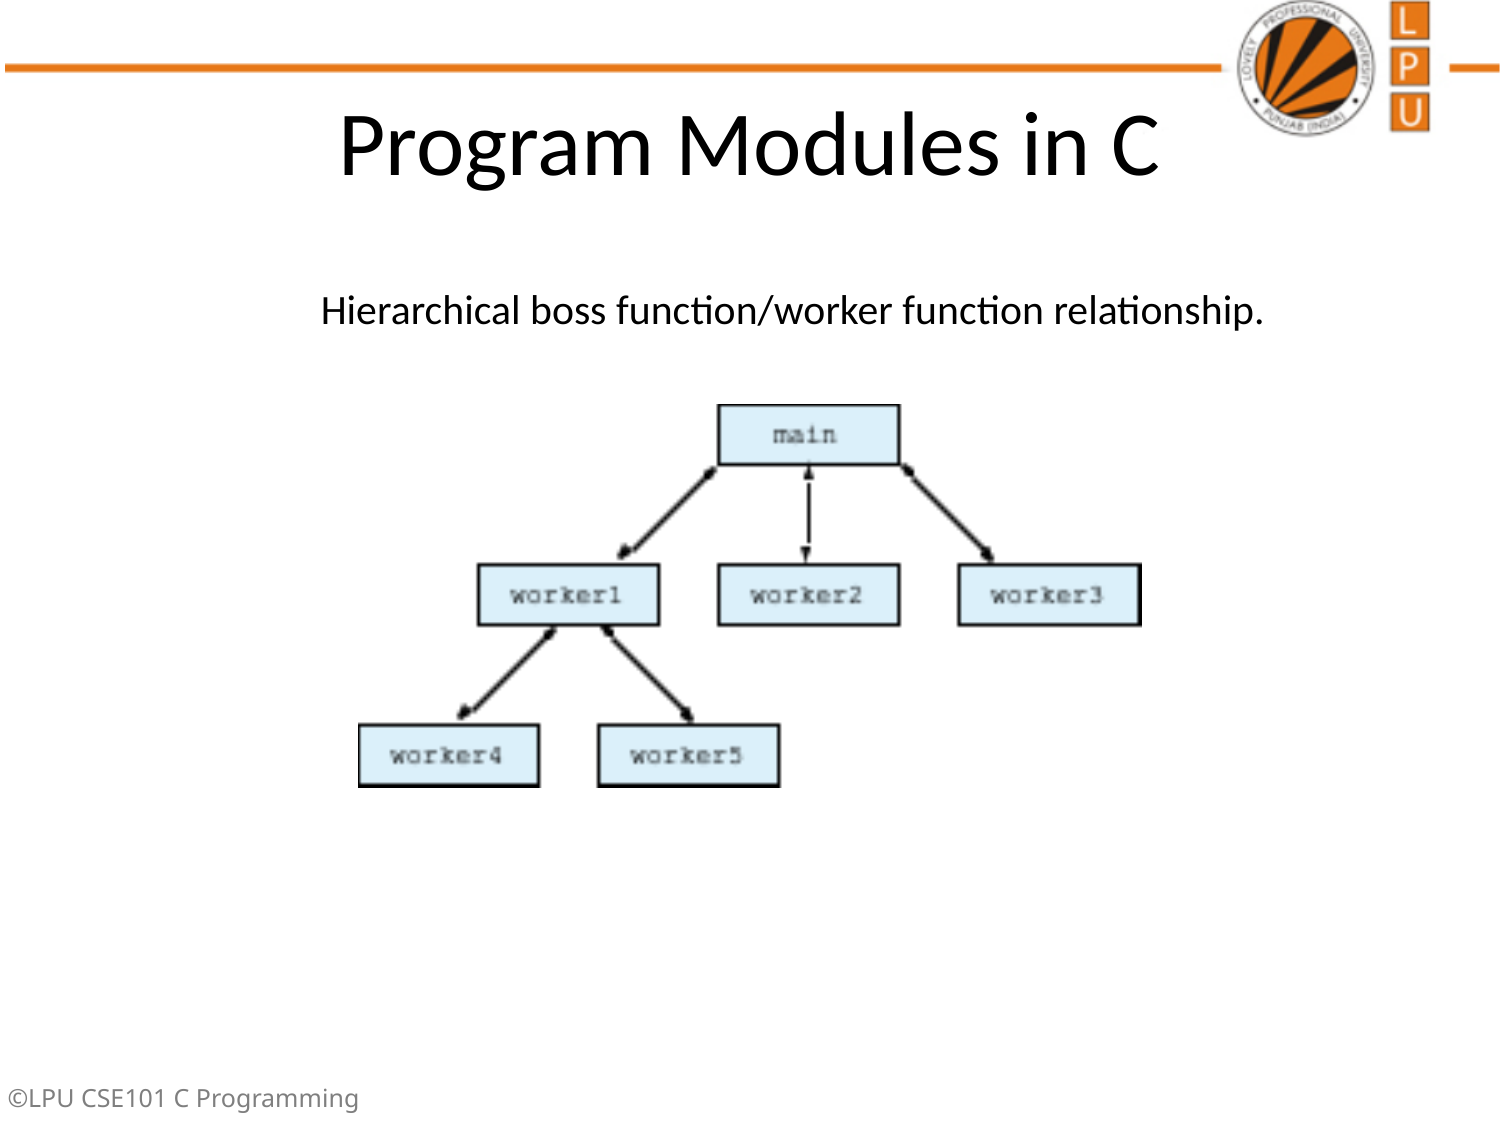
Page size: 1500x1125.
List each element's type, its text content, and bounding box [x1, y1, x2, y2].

picture [5, 0, 1500, 155]
title Program Modules in C [74, 44, 1426, 234]
picture [358, 403, 1142, 788]
text_box Hierarchical boss function/worker function relationship. [313, 275, 1274, 340]
